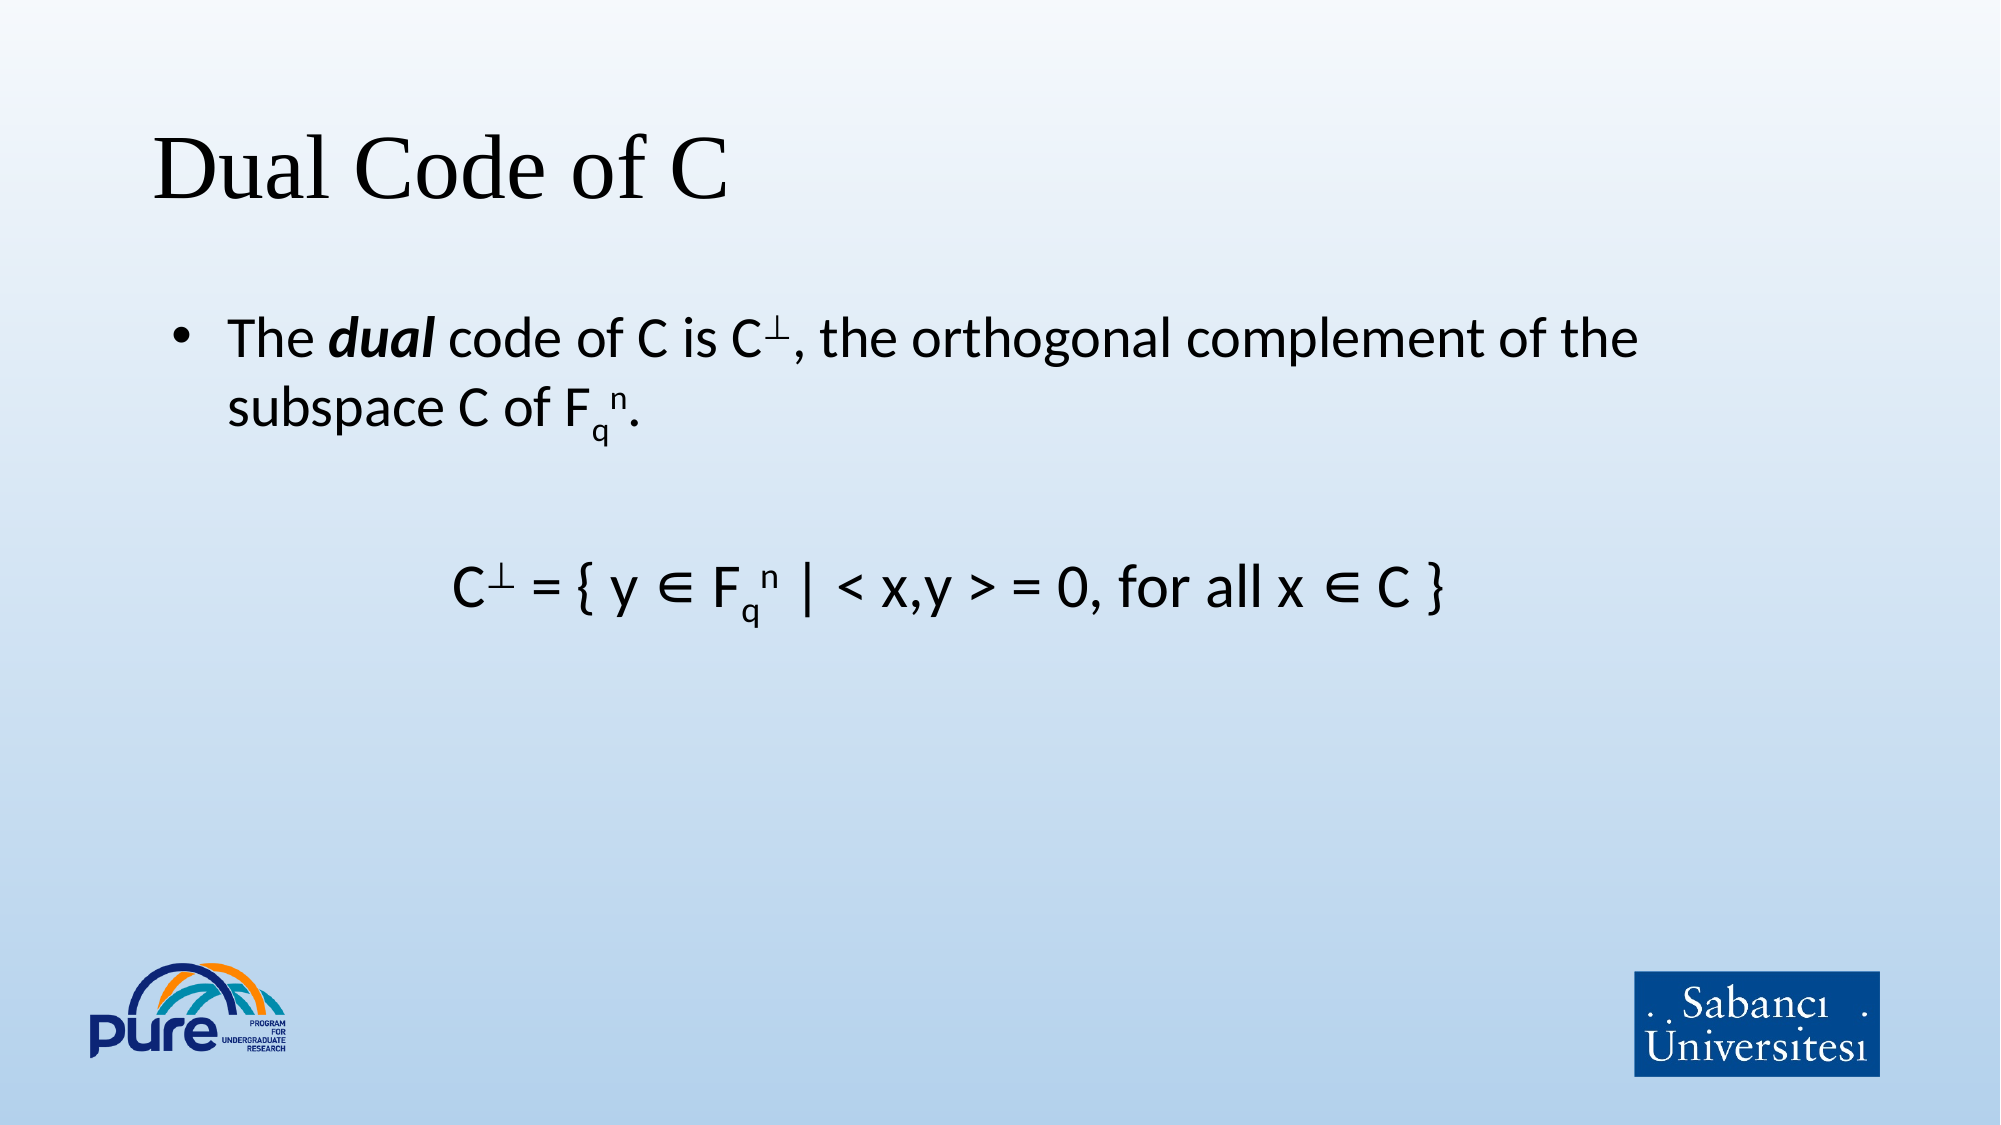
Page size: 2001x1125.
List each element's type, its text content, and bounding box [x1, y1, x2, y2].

list The dual code of C is C⊥, the orthogonal complement of the subspace C of Fqn. C⊥ = { y ∊ Fqn | < x,y > = 0, for all x ∊ C } [137, 299, 1863, 1014]
title Dual Code of C [137, 59, 1863, 278]
picture [65, 942, 311, 1078]
picture [1633, 971, 1880, 1078]
